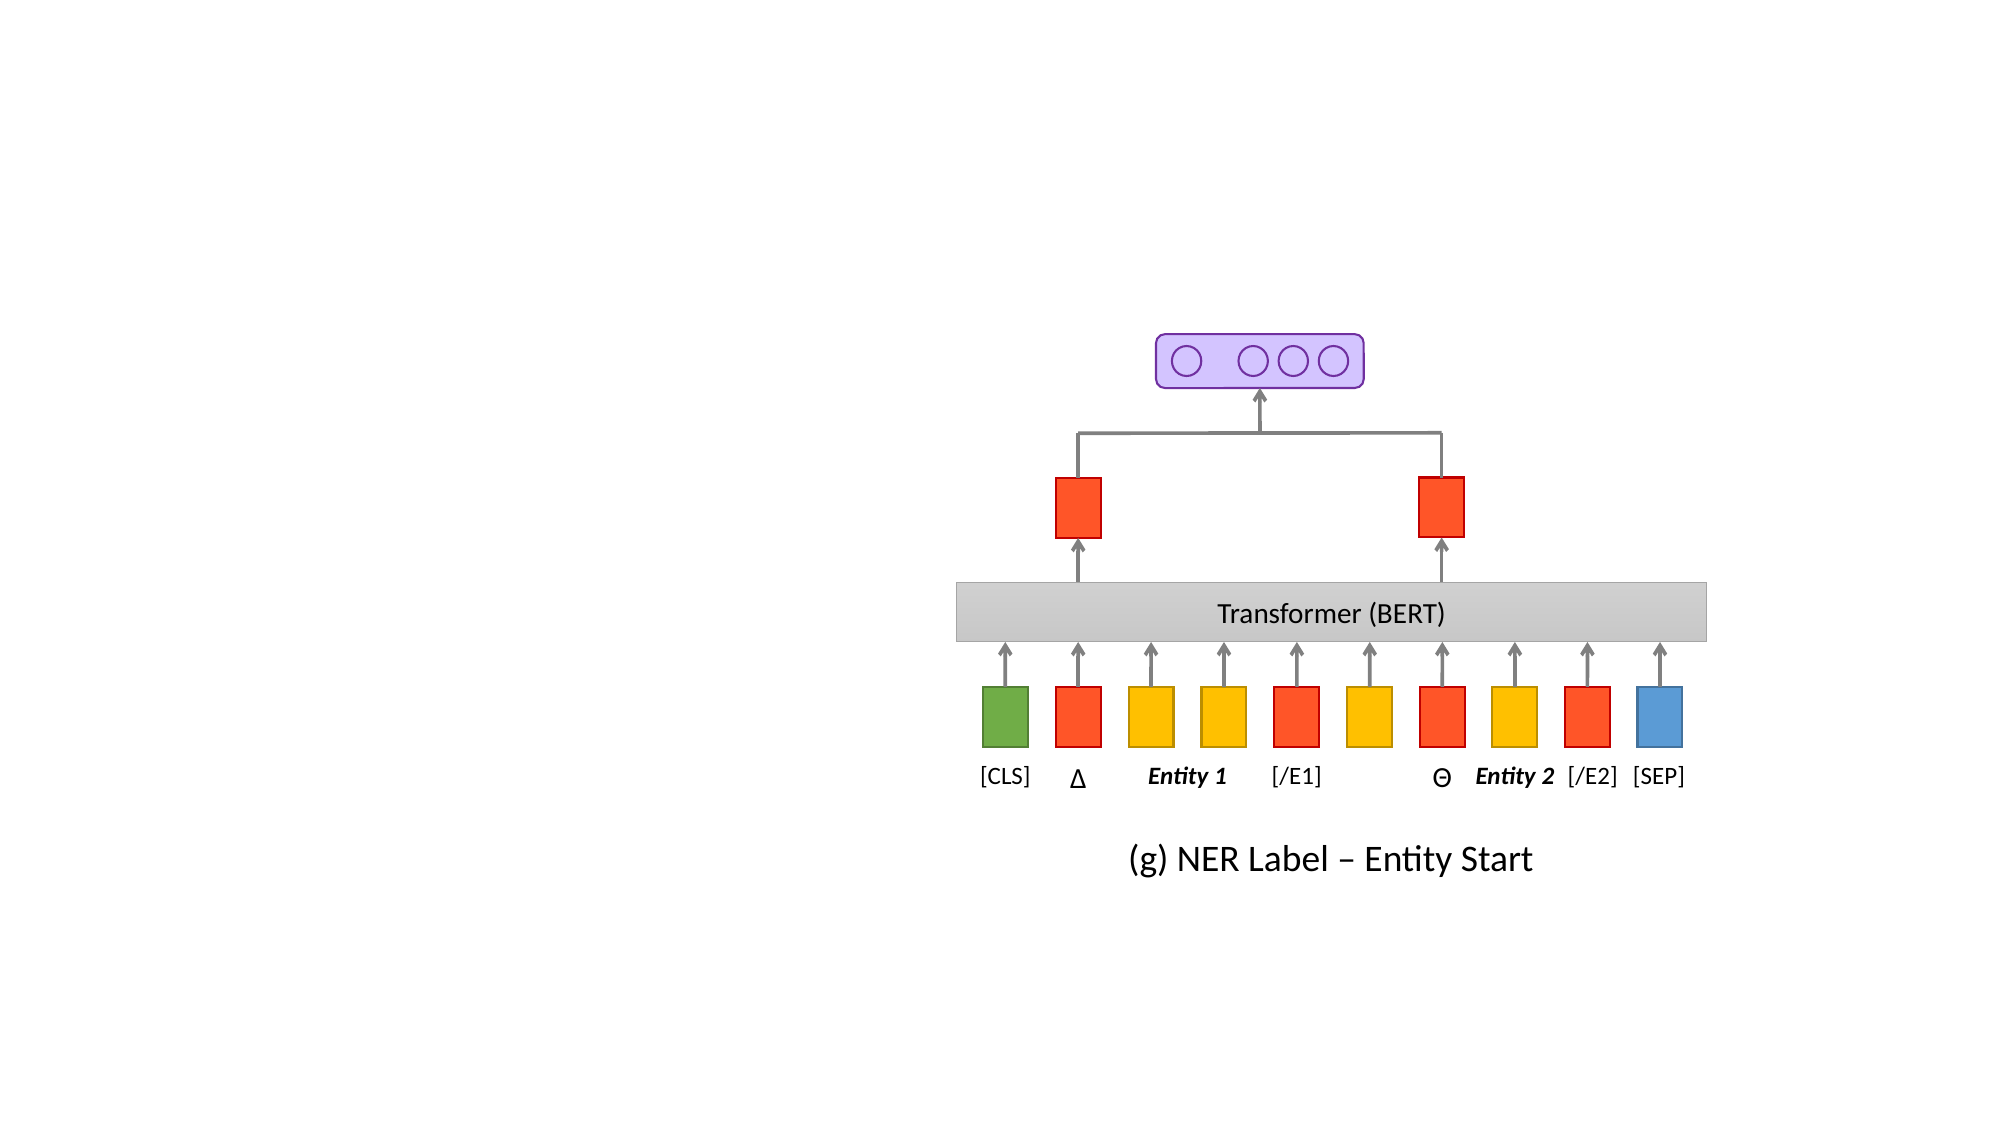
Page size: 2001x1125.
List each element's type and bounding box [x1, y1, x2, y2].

text_box [956, 334, 1707, 888]
